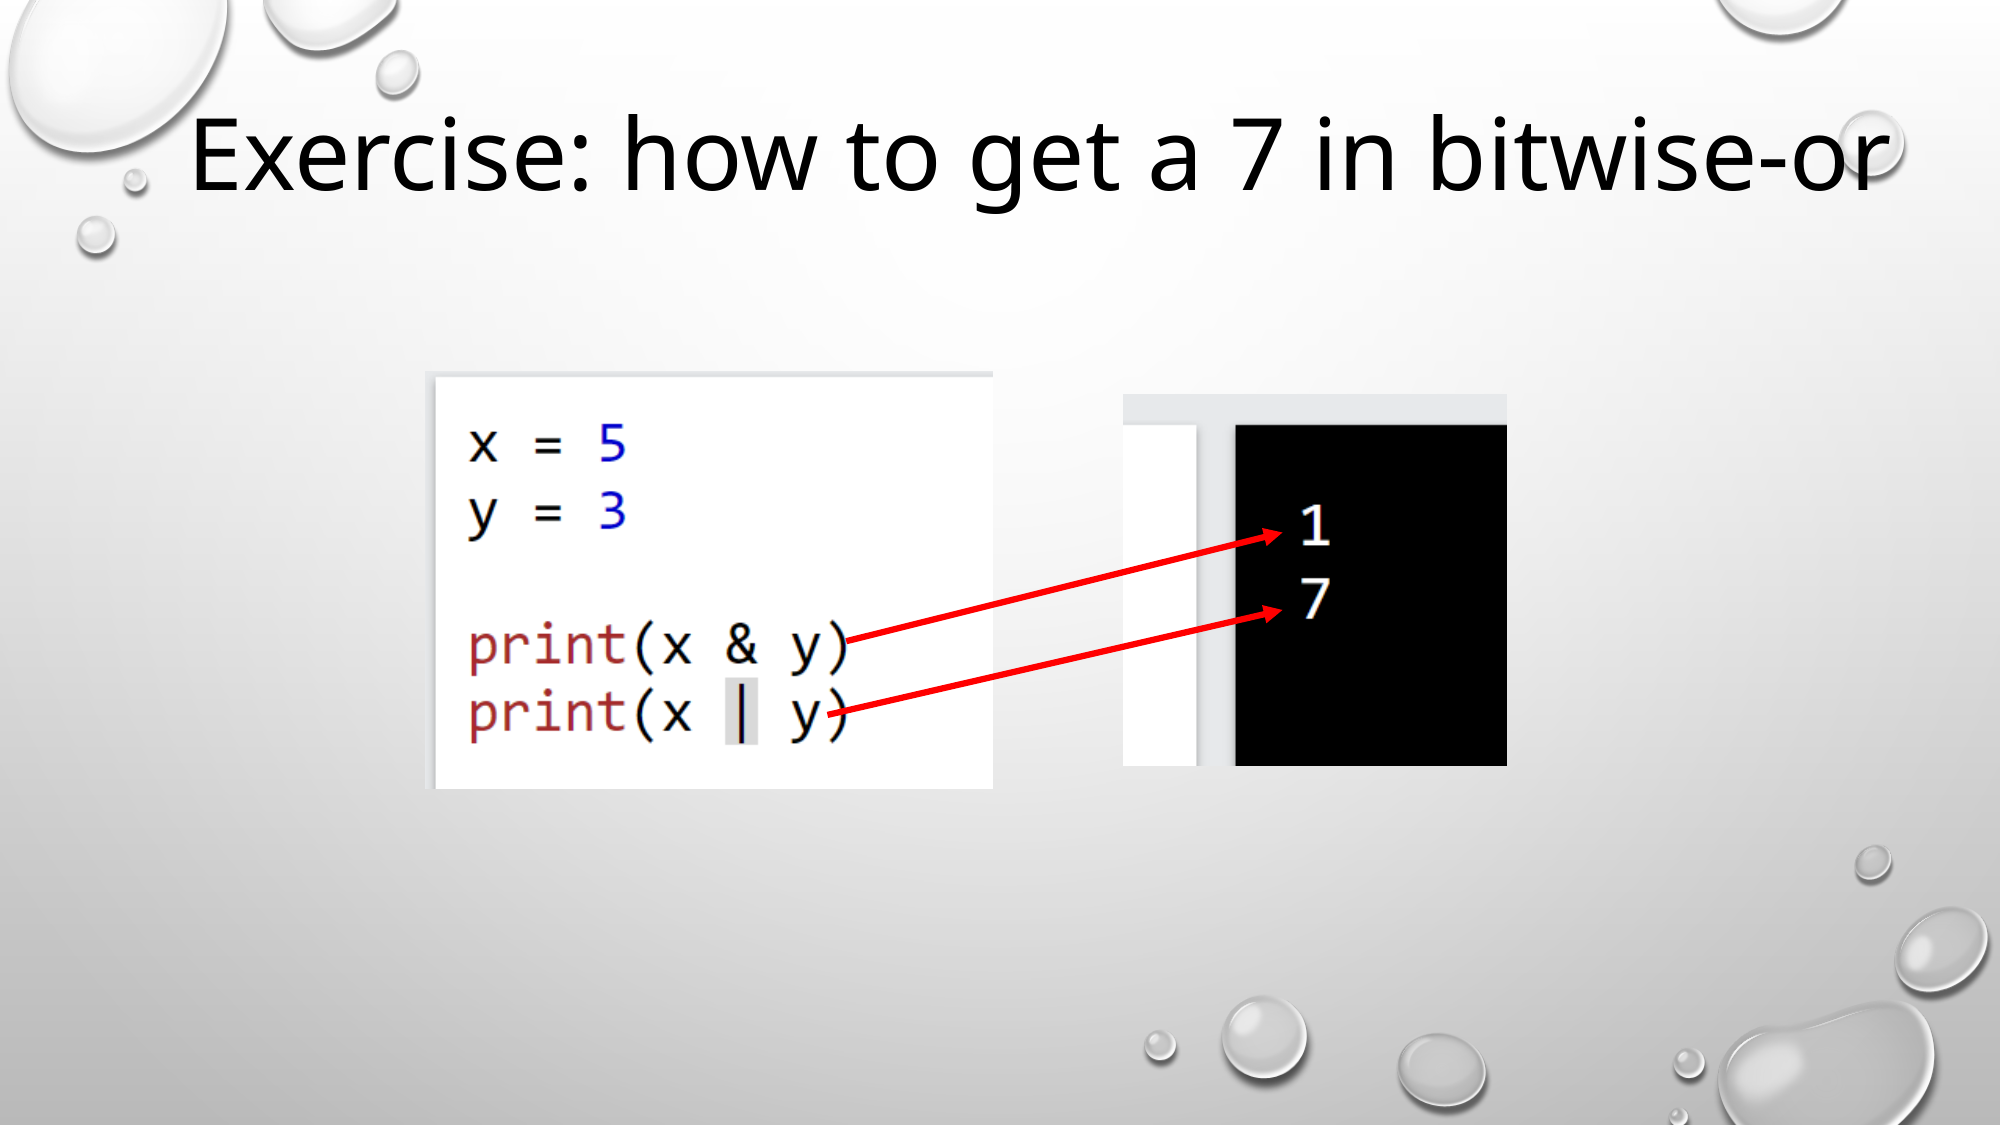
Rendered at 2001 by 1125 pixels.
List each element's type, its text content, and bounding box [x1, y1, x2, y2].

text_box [827, 609, 1283, 716]
picture [0, 0, 2000, 1125]
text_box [845, 532, 1283, 609]
text_box Exercise: how to get a 7 in bitwise-or [172, 83, 1908, 219]
